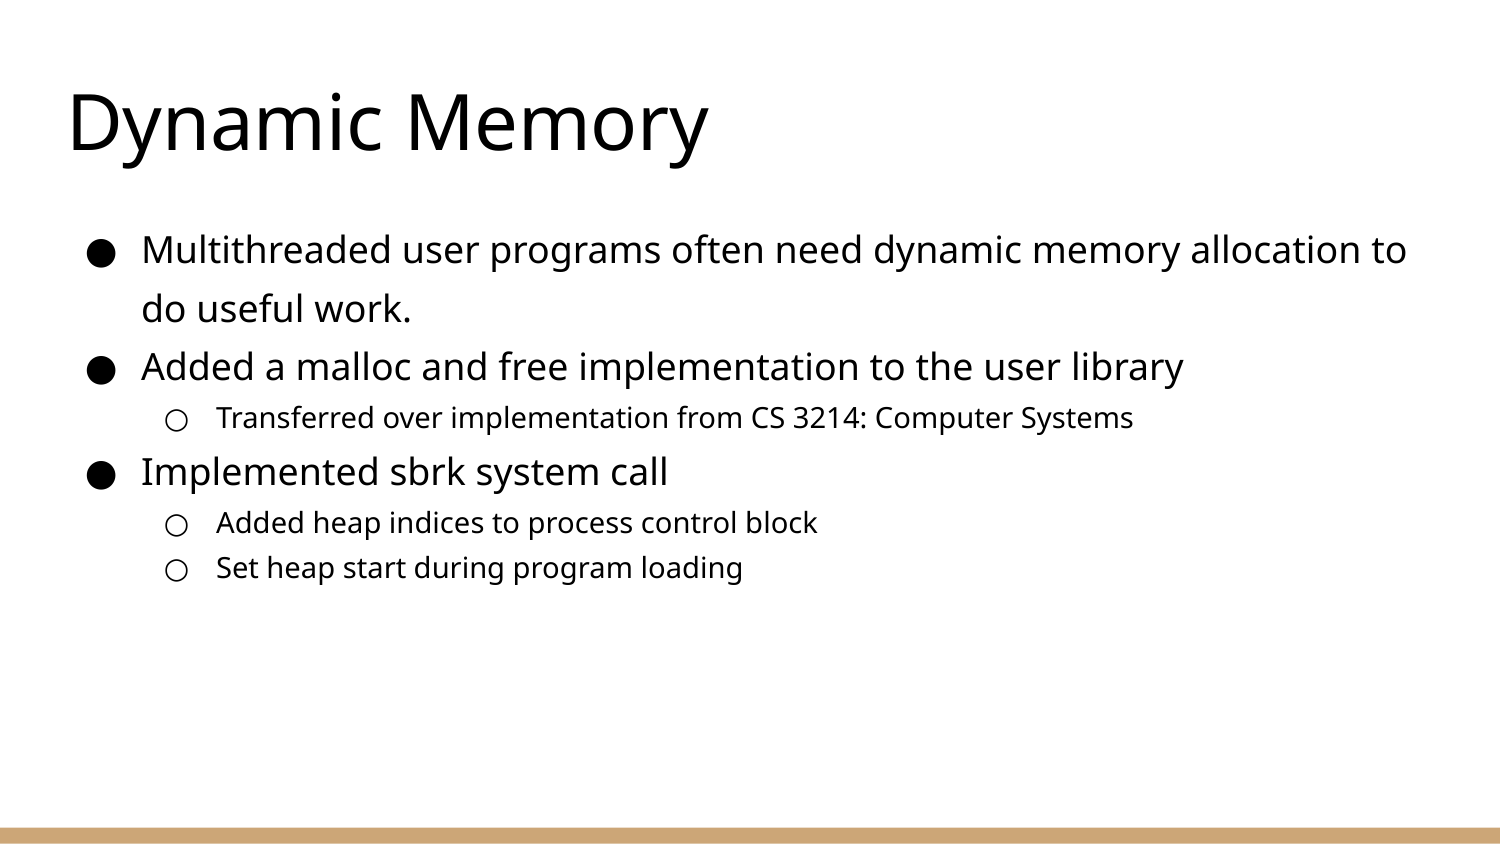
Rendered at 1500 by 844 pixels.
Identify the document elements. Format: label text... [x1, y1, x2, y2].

list Multithreaded user programs often need dynamic memory allocation to do useful work. Added a malloc and free implementation to the user library Transferred over implementation from CS 3214: Computer Systems Implemented sbrk system call Added heap indices to process control block Set heap start during program loading [51, 200, 1449, 752]
title Dynamic Memory [51, 51, 1449, 189]
